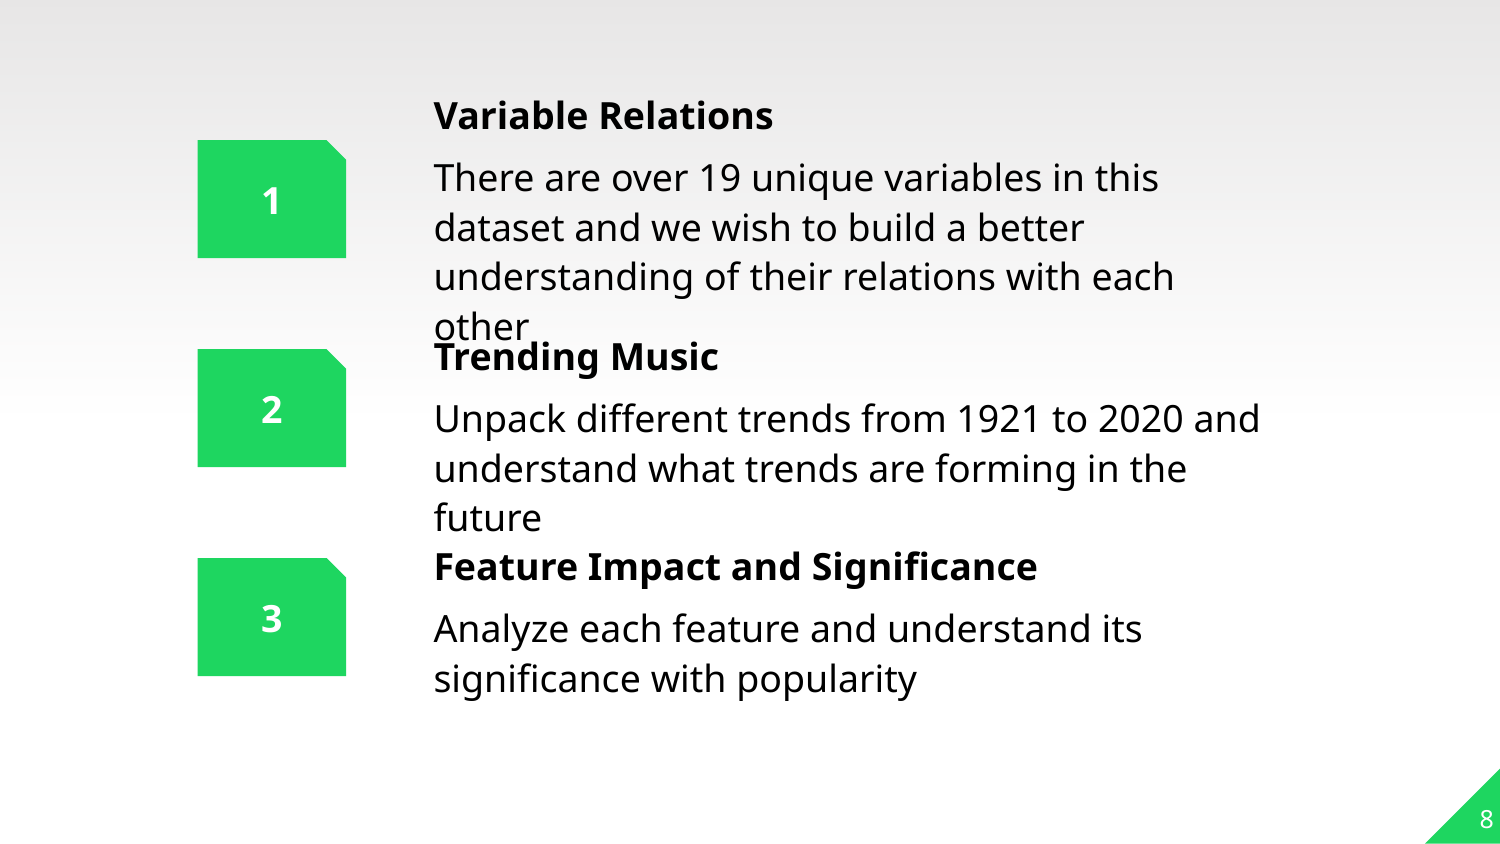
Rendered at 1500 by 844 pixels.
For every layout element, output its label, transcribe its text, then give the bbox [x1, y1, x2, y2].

text_box 1 [223, 174, 321, 224]
slide_number 8 [1418, 760, 1494, 838]
list Trending Music Unpack different trends from 1921 to 2020 and understand what trends are forming in the future [433, 332, 1278, 516]
text_box [197, 140, 347, 259]
text_box [197, 558, 347, 677]
text_box [197, 349, 347, 468]
text_box 3 [223, 592, 321, 642]
list Variable Relations There are over 19 unique variables in this dataset and we wish to build a better understanding of their relations with each other [433, 87, 1278, 332]
list Feature Impact and Significance Analyze each feature and understand its significance with popularity [433, 538, 1278, 783]
text_box 2 [223, 383, 321, 433]
